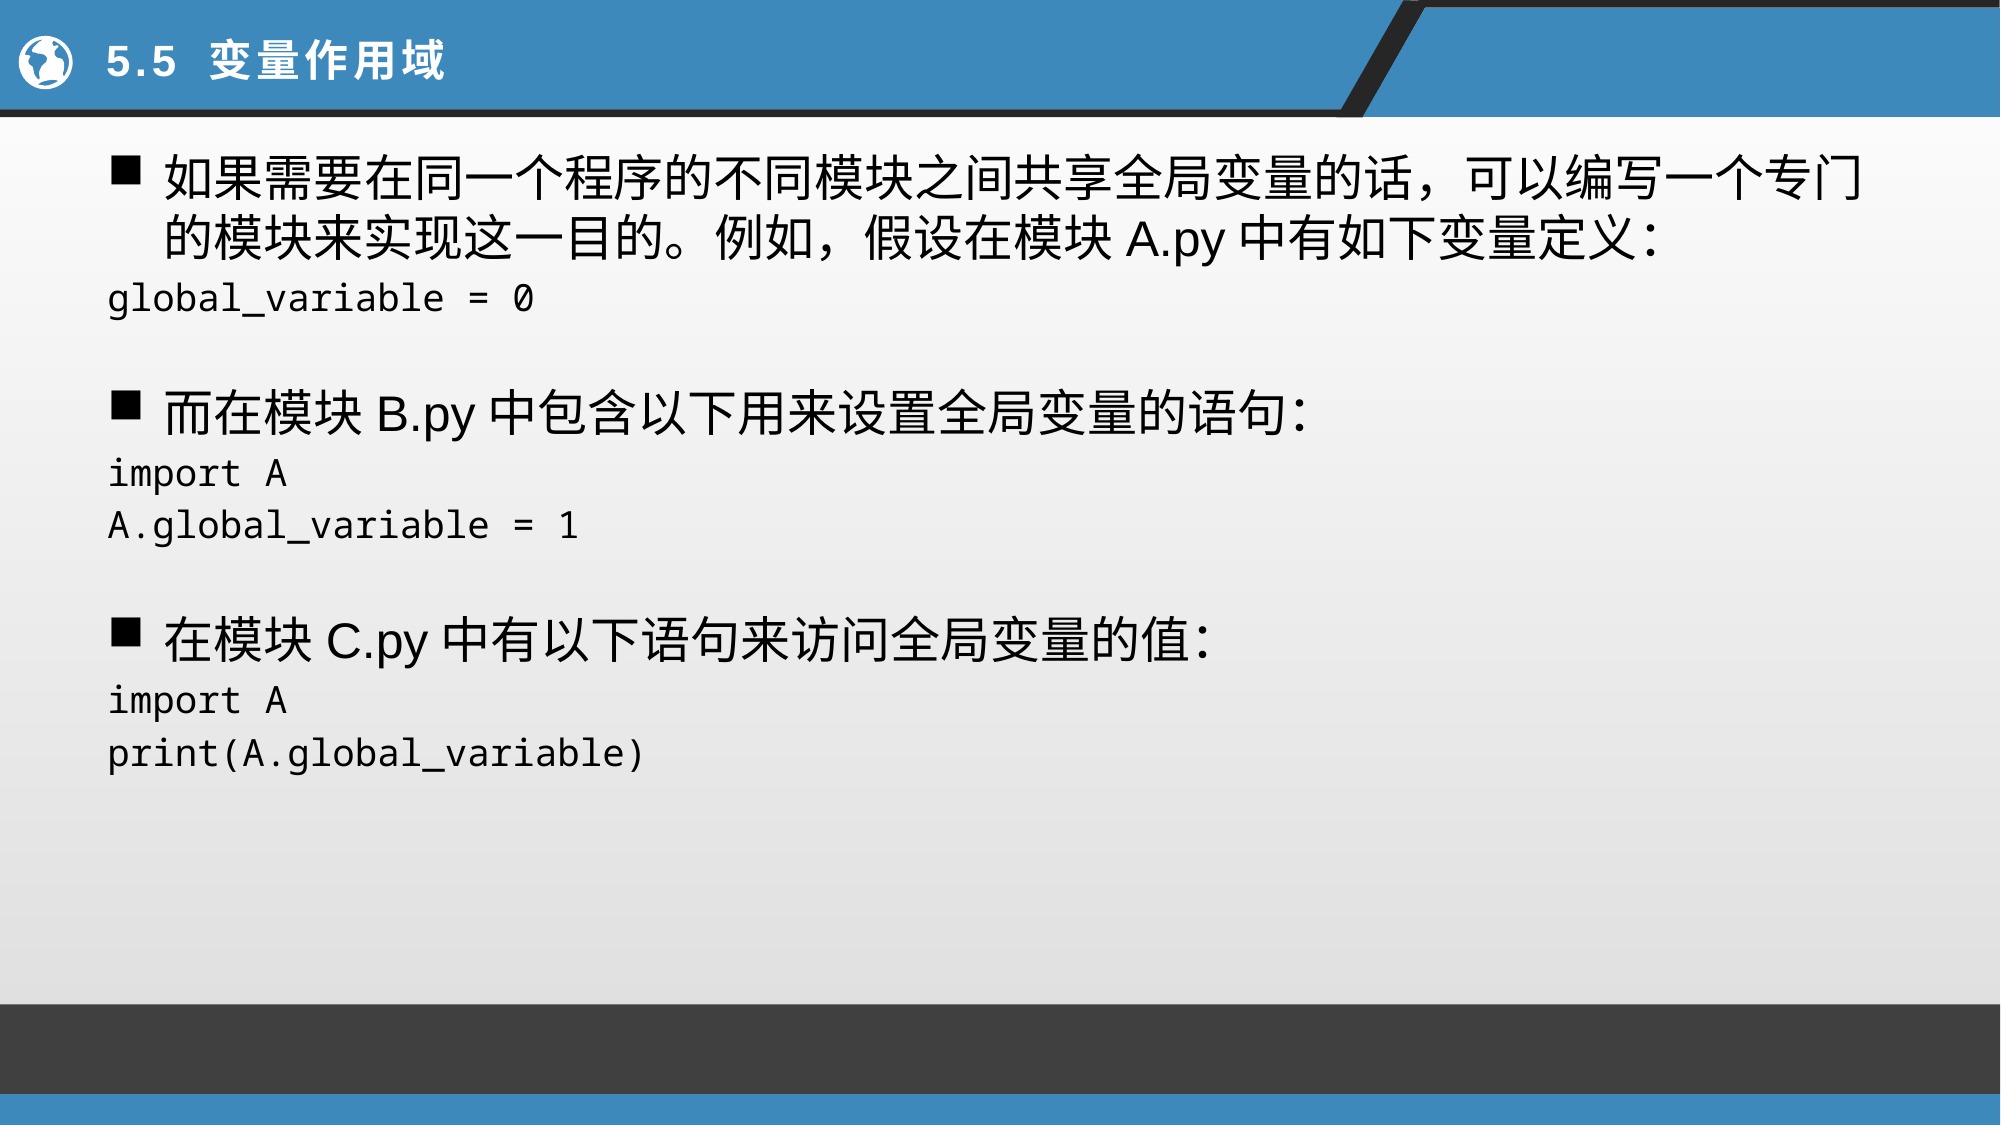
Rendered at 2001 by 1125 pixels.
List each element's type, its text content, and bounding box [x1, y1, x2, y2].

title 5.5 变量作用域 [90, 0, 977, 146]
list 如果需要在同一个程序的不同模块之间共享全局变量的话，可以编写一个专门的模块来实现这一目的。例如，假设在模块A.py中有如下变量定义： global_variable = 0 而在模块B.py中包含以下用来设置全局变量的语句： import A A.global_variable = 1 在模块C.py中有以下语句来访问全局变量的值： import A print(A.global_variable) [90, 146, 1921, 976]
